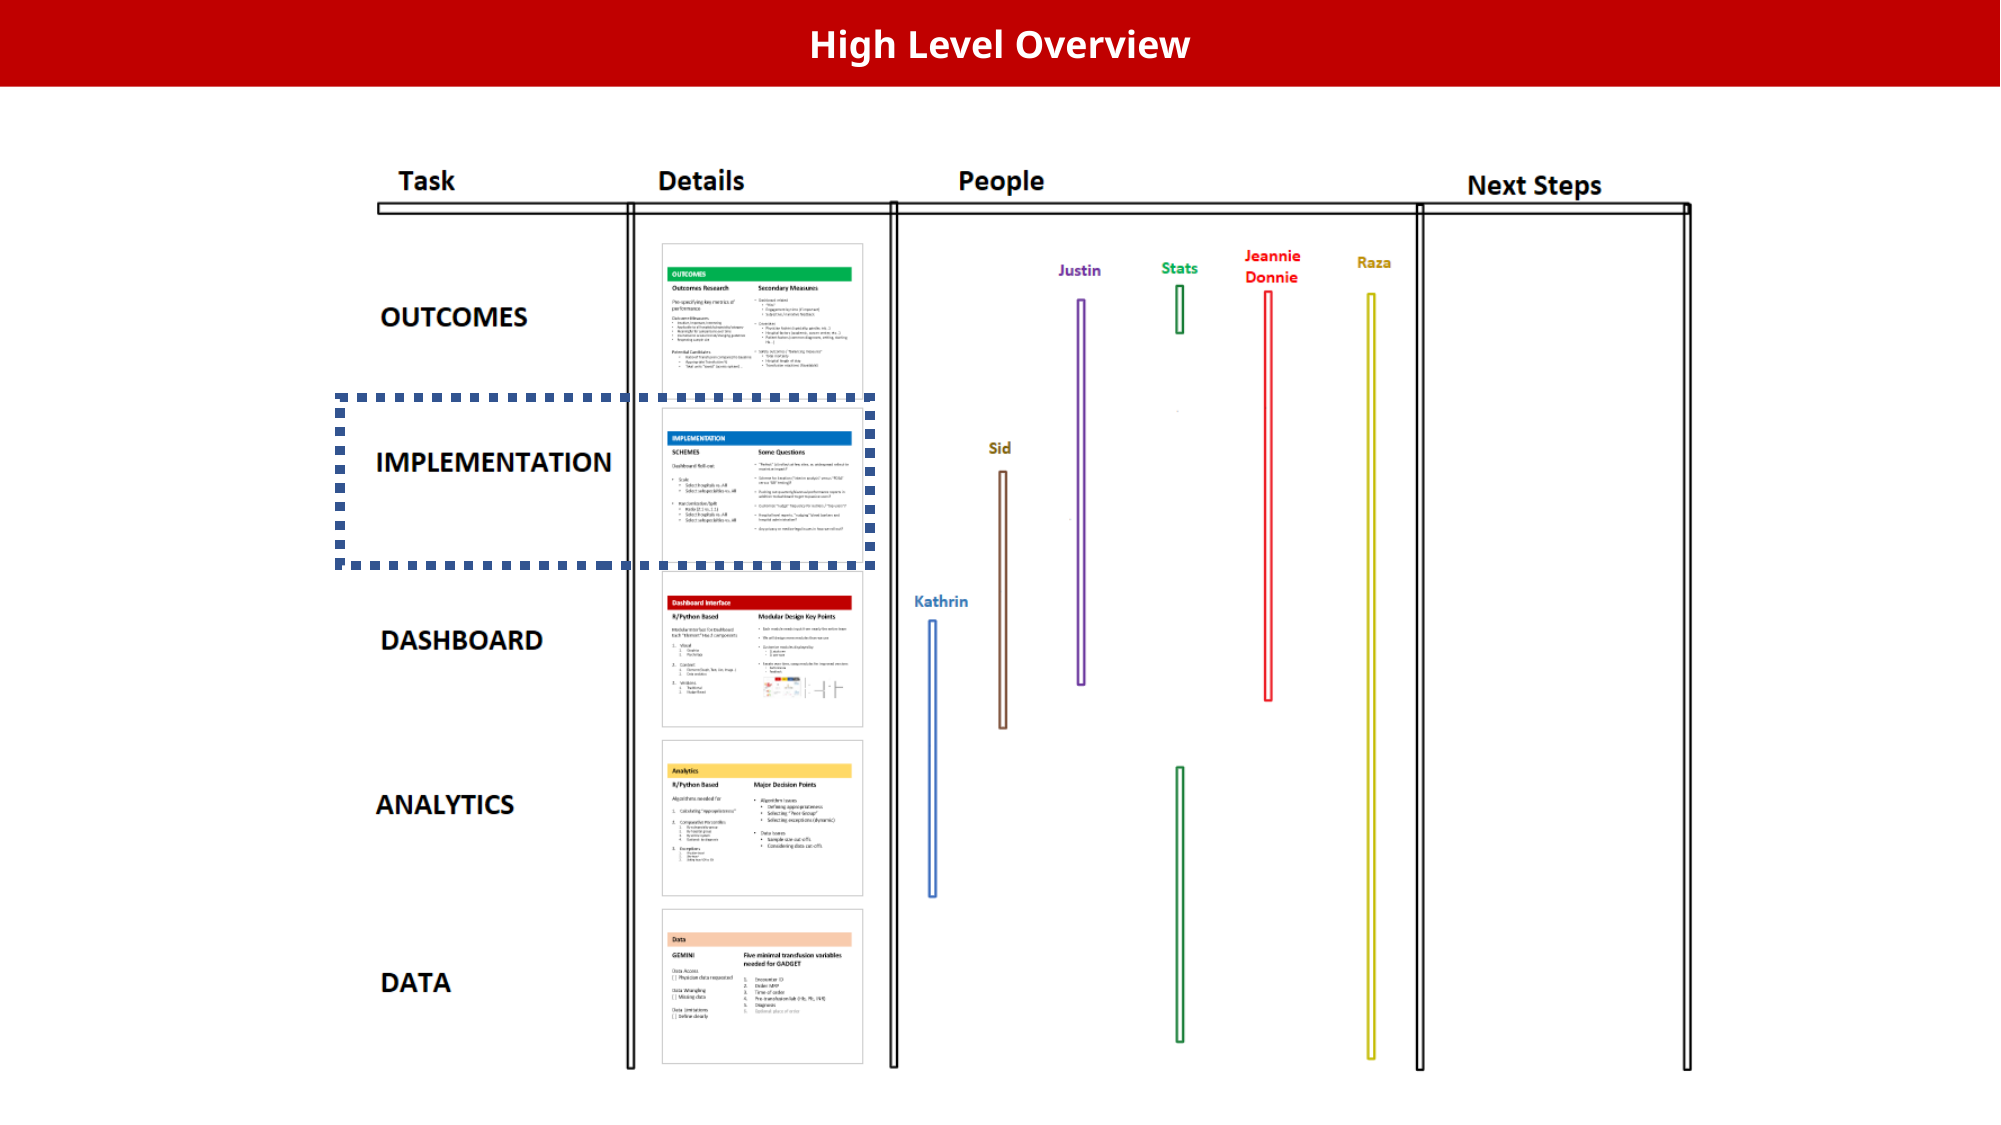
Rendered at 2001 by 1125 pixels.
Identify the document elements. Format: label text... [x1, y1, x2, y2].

text_box High Level Overview [0, 0, 2000, 88]
picture [339, 143, 1748, 1107]
